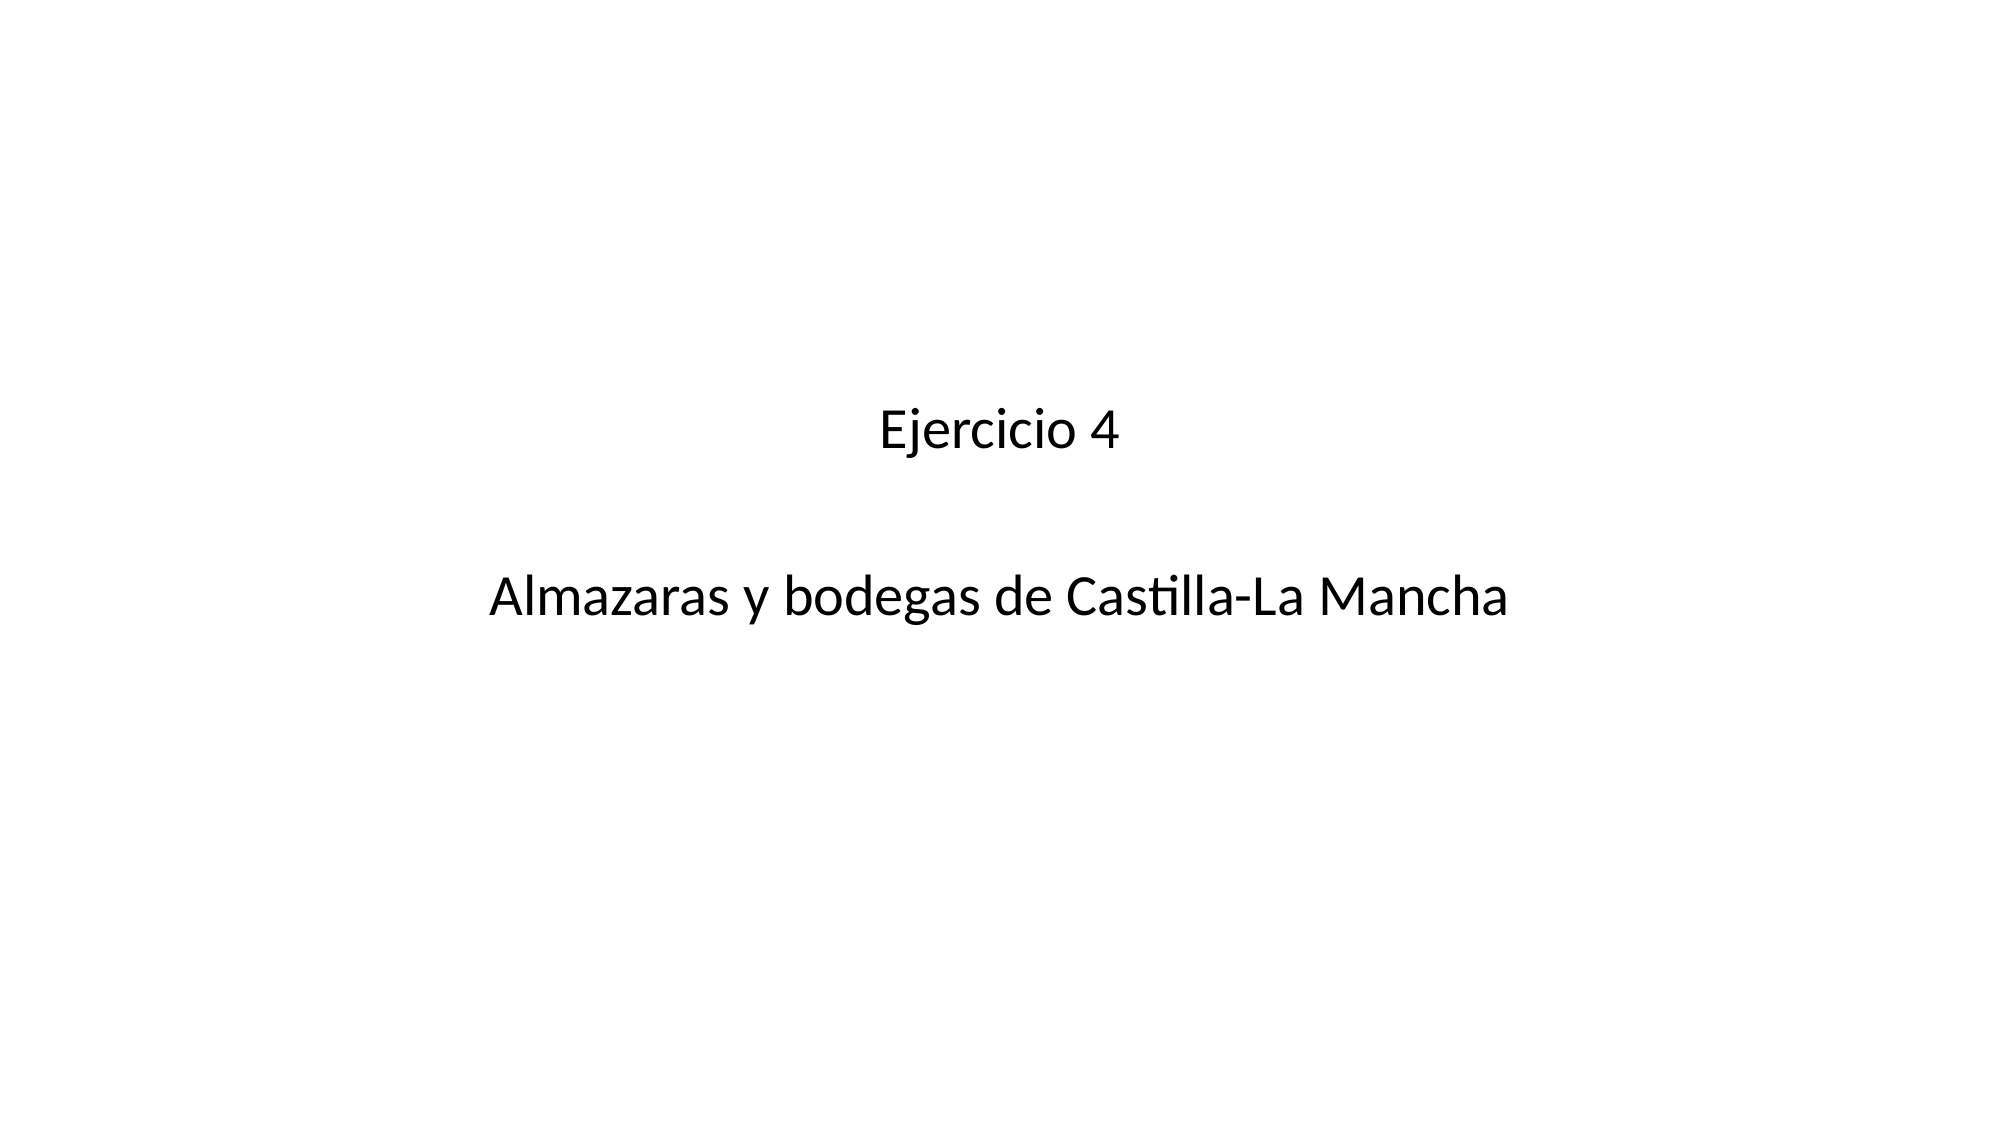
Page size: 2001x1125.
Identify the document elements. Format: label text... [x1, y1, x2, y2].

list Ejercicio 4 Almazaras y bodegas de Castilla-La Mancha [137, 299, 1863, 1014]
